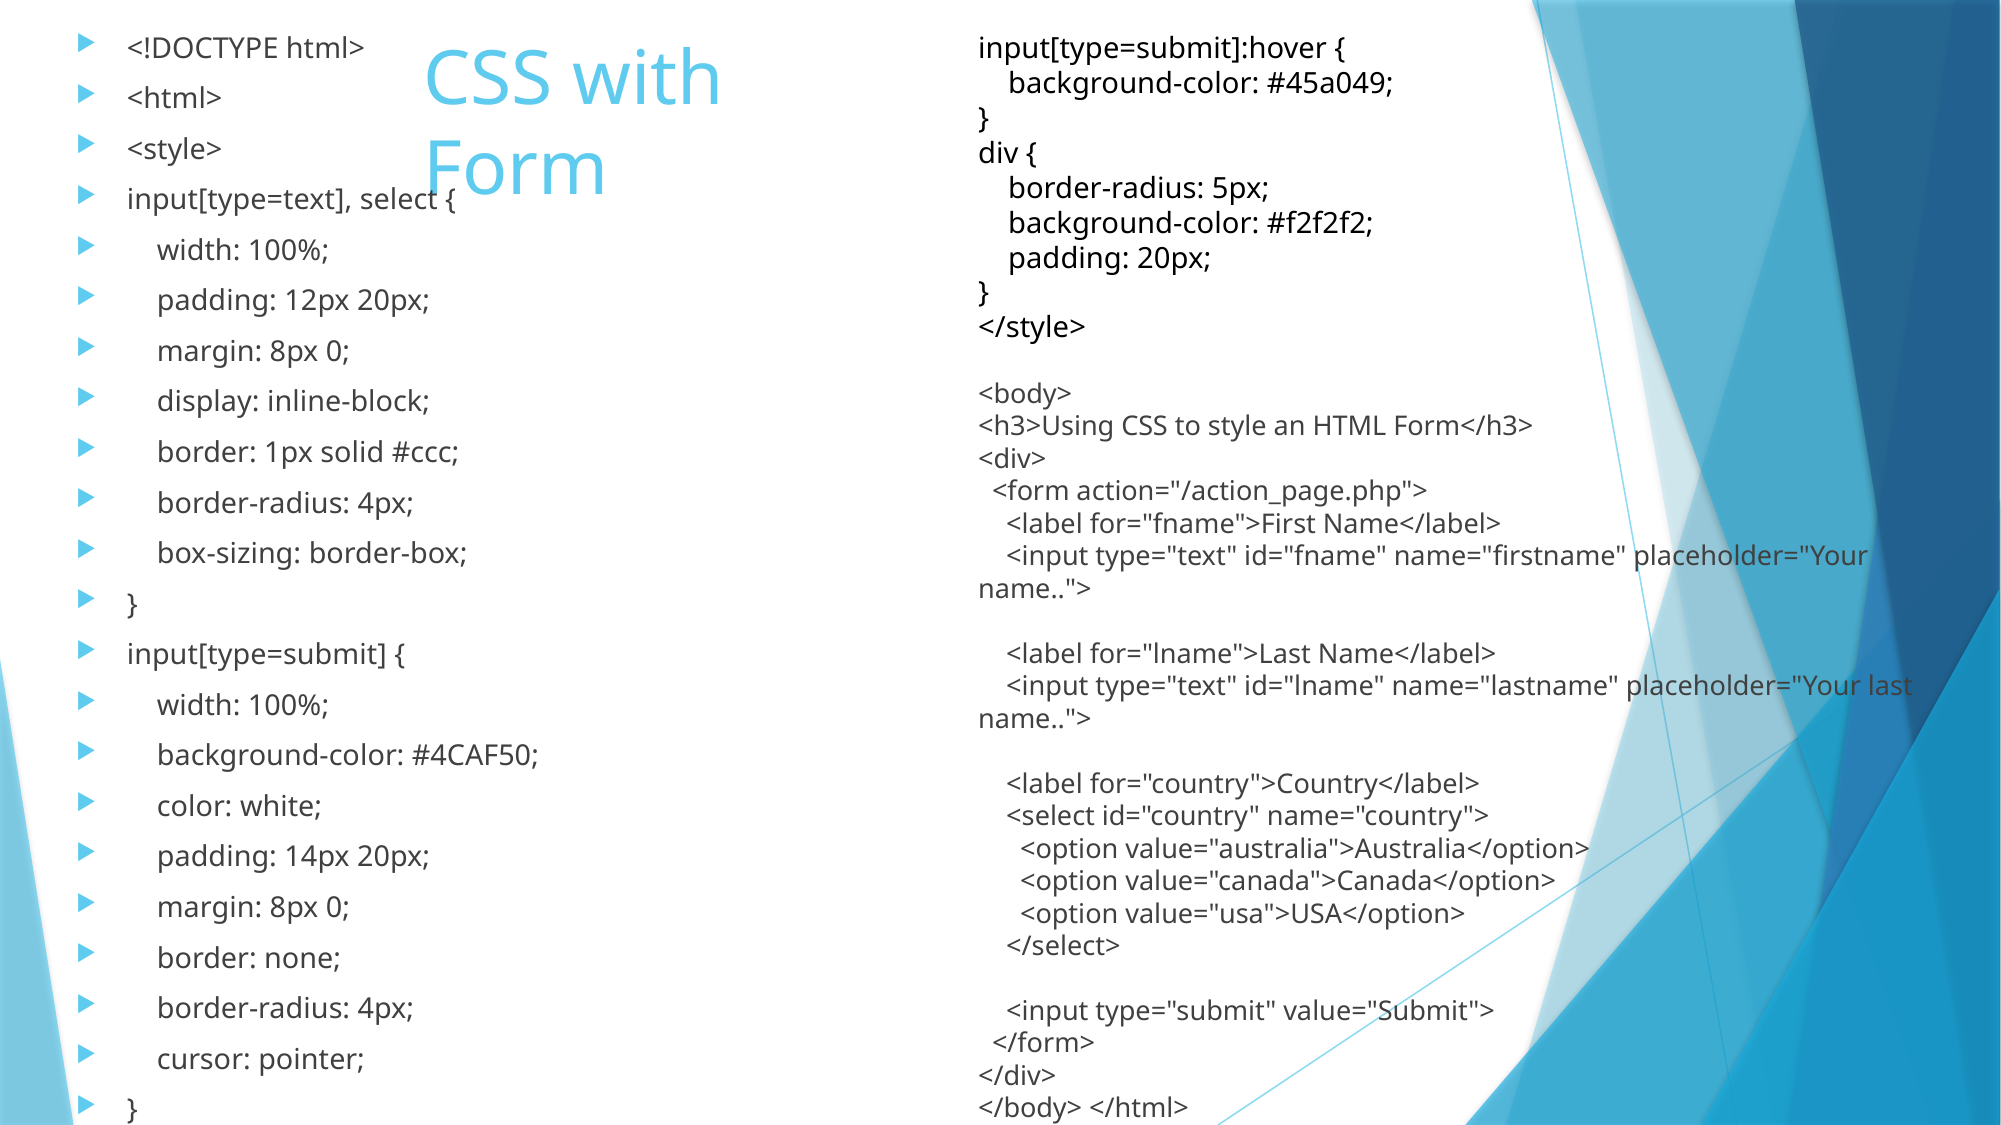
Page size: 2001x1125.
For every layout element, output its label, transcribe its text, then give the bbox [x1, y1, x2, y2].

list <!DOCTYPE html> <html> <style> input[type=text], select { width: 100%; padding: 12px 20px; margin: 8px 0; display: inline-block; border: 1px solid #ccc; border-radius: 4px; box-sizing: border-box; } input[type=submit] { width: 100%; background-color: #4CAF50; color: white; padding: 14px 20px; margin: 8px 0; border: none; border-radius: 4px; cursor: pointer; } [60, 21, 963, 1125]
text_box input[type=submit]:hover { background-color: #45a049; } div { border-radius: 5px; background-color: #f2f2f2; padding: 20px; } </style> <body> <h3>Using CSS to style an HTML Form</h3> <div> <form action="/action_page.php"> <label for="fname">First Name</label> <input type="text" id="fname" name="firstname" placeholder="Your name.."> <label for="lname">Last Name</label> <input type="text" id="lname" name="lastname" placeholder="Your last name.."> <label for="country">Country</label> <select id="country" name="country"> <option value="australia">Australia</option> <option value="canada">Canada</option> <option value="usa">USA</option> </select> <input type="submit" value="Submit"> </form> </div> </body> </html> [963, 21, 1964, 1125]
